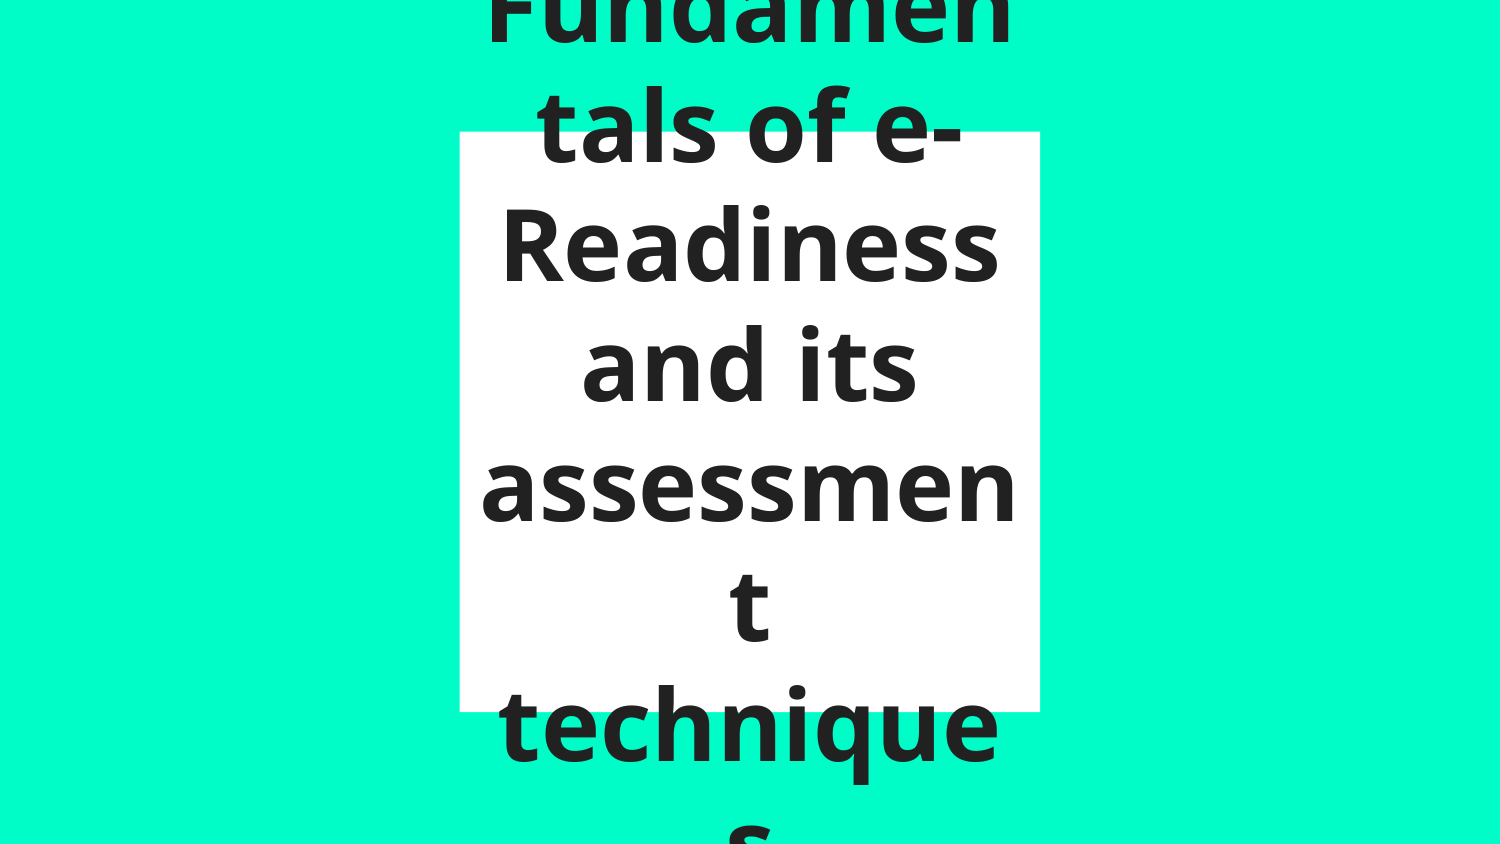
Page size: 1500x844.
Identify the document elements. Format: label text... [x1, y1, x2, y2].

title Fundamentals of e-Readiness and its assessment techniques [459, 131, 1041, 713]
